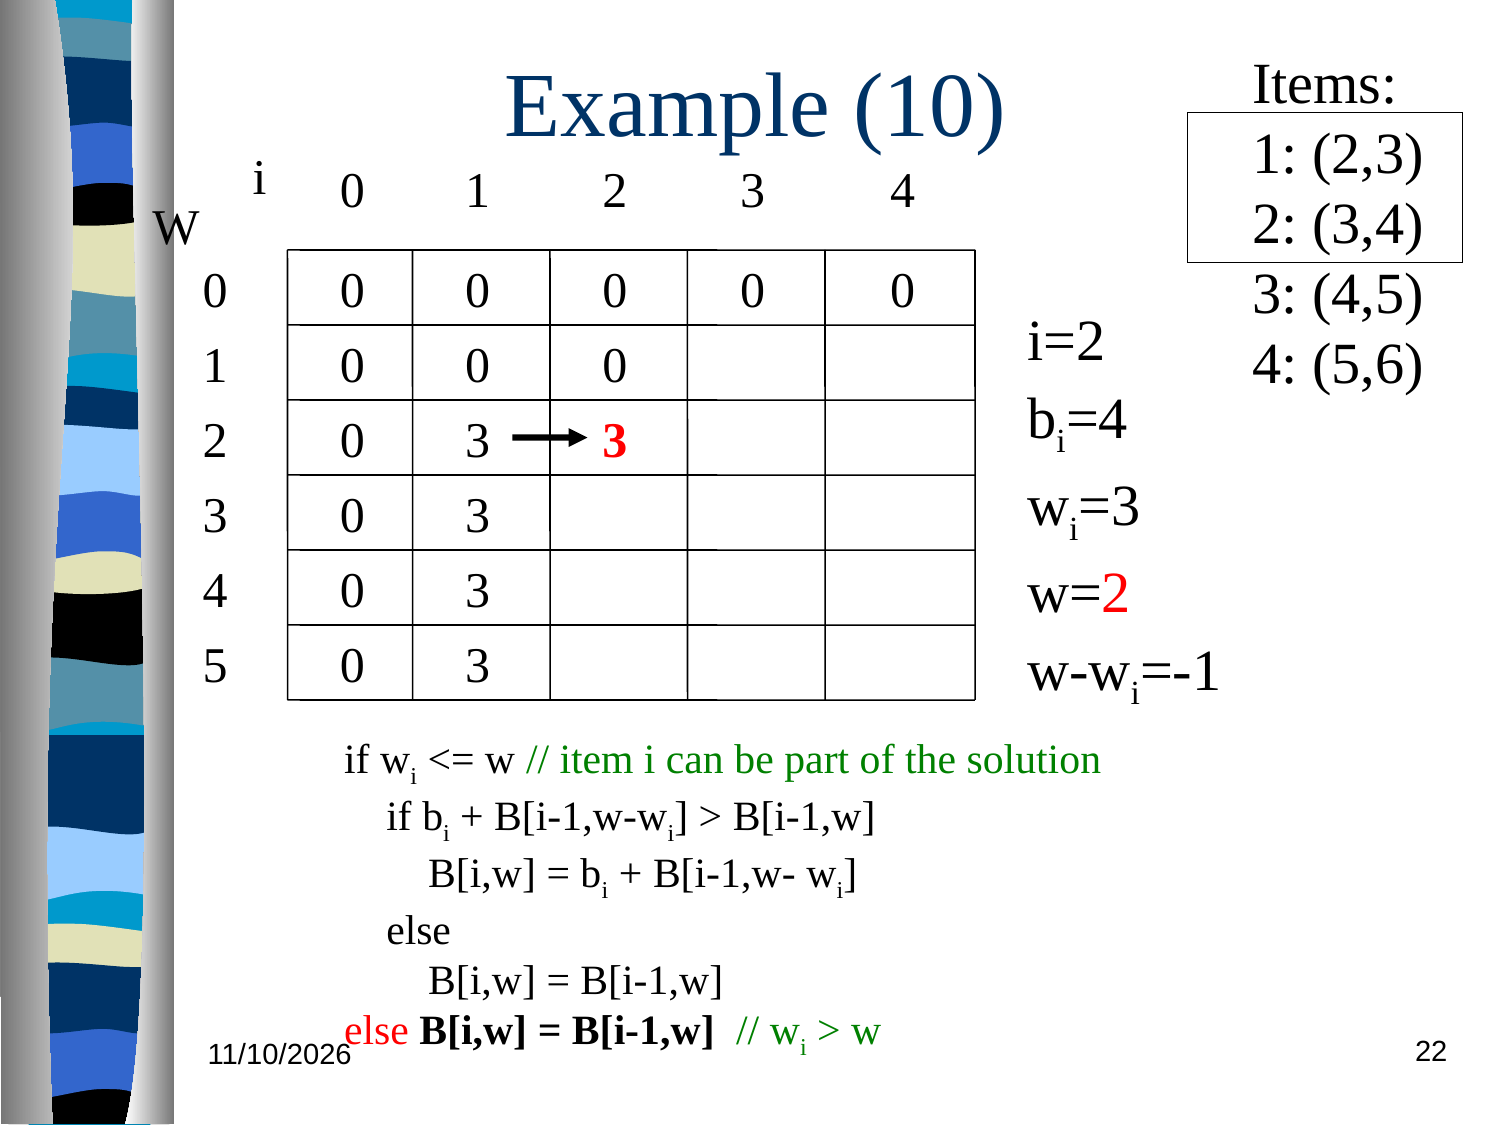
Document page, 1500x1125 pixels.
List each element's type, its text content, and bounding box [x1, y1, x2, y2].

text_box if wi <= w // item i can be part of the solution if bi + B[i-1,w-wi] > B[i-1,w] B[i,w] = bi + B[i-1,w- wi] else B[i,w] = B[i-1,w] else B[i,w] = B[i-1,w] // wi > w [287, 724, 1425, 1068]
text_box 3 [187, 474, 243, 549]
text_box [1187, 112, 1463, 263]
text_box 1 [450, 149, 505, 225]
text_box 4 [875, 149, 930, 225]
text_box 2 [187, 399, 243, 474]
text_box 2 [587, 149, 643, 225]
text_box 0 [587, 324, 643, 399]
text_box 0 [587, 249, 643, 324]
text_box 0 [187, 249, 243, 324]
text_box 0 [450, 249, 505, 324]
text_box [512, 431, 587, 444]
text_box 1 [187, 324, 243, 399]
title Example (10) [349, 49, 1163, 151]
text_box Items: 1: (2,3) 2: (3,4) 3: (4,5) 4: (5,6) [1237, 263, 1454, 403]
text_box 4 [187, 549, 243, 625]
text_box 0 [325, 625, 380, 700]
slide_number 22 [1149, 1024, 1463, 1101]
text_box 0 [325, 149, 380, 225]
text_box 0 [325, 474, 380, 549]
text_box Items: 1: (2,3) 2: (3,4) 3: (4,5) 4: (5,6) [1237, 37, 1454, 112]
text_box 0 [450, 324, 505, 399]
text_box 0 [325, 399, 380, 474]
text_box 3 [725, 149, 780, 225]
text_box 3 [450, 549, 505, 624]
text_box 3 [587, 399, 643, 475]
text_box W [137, 187, 215, 263]
text_box 0 [875, 249, 930, 325]
text_box 5 [187, 625, 243, 700]
text_box 0 [325, 549, 380, 625]
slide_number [192, 1027, 506, 1104]
text_box 3 [450, 474, 505, 549]
text_box i [237, 137, 282, 213]
text_box i=2 bi=4 wi=3 w=2 w-wi=-1 [1012, 287, 1250, 719]
text_box 3 [450, 399, 505, 474]
text_box 3 [450, 624, 505, 700]
text_box 0 [325, 324, 380, 399]
text_box 0 [325, 249, 380, 324]
text_box 0 [725, 249, 780, 325]
